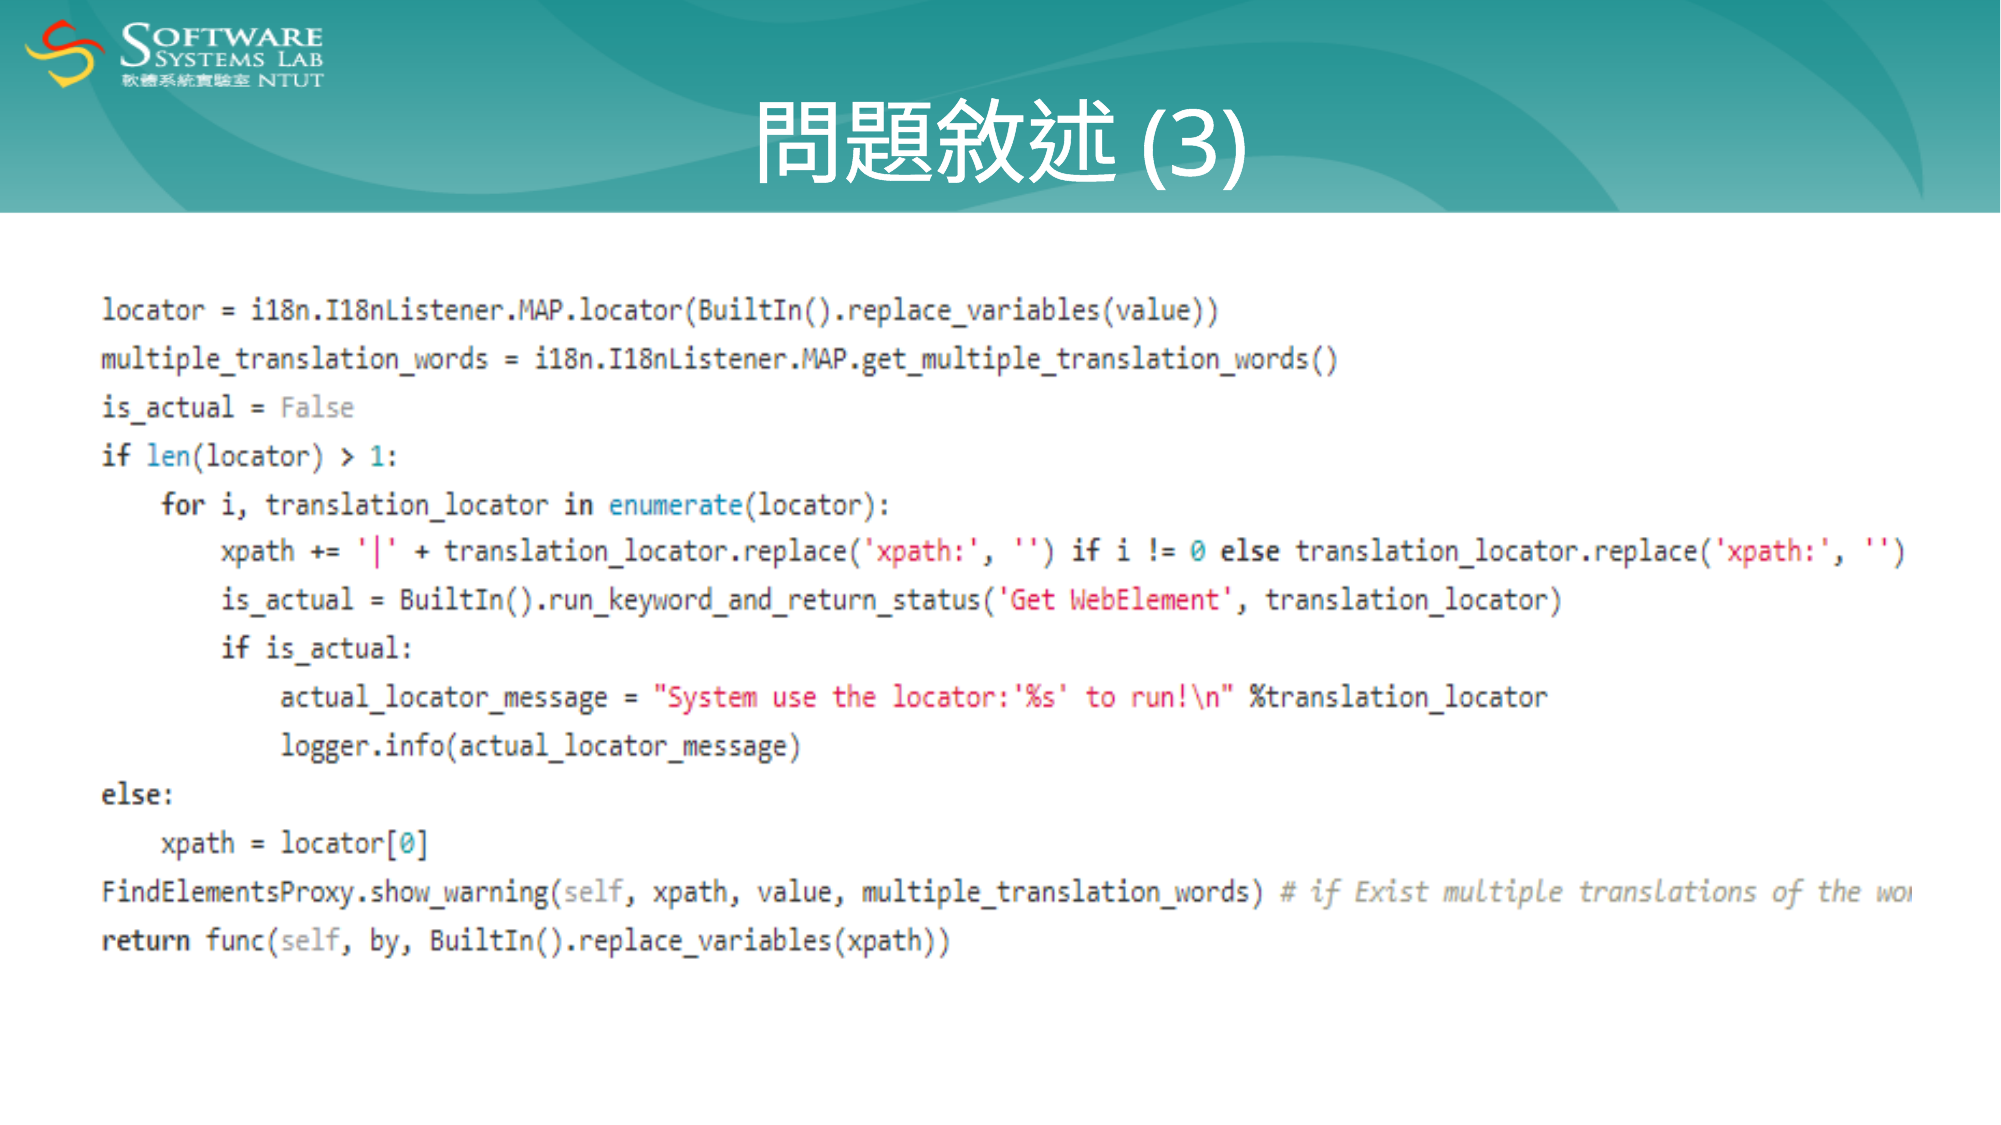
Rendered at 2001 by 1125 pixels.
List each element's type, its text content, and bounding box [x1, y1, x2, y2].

title 問題敘述(3) [99, 44, 1901, 233]
picture [0, 0, 2001, 1125]
